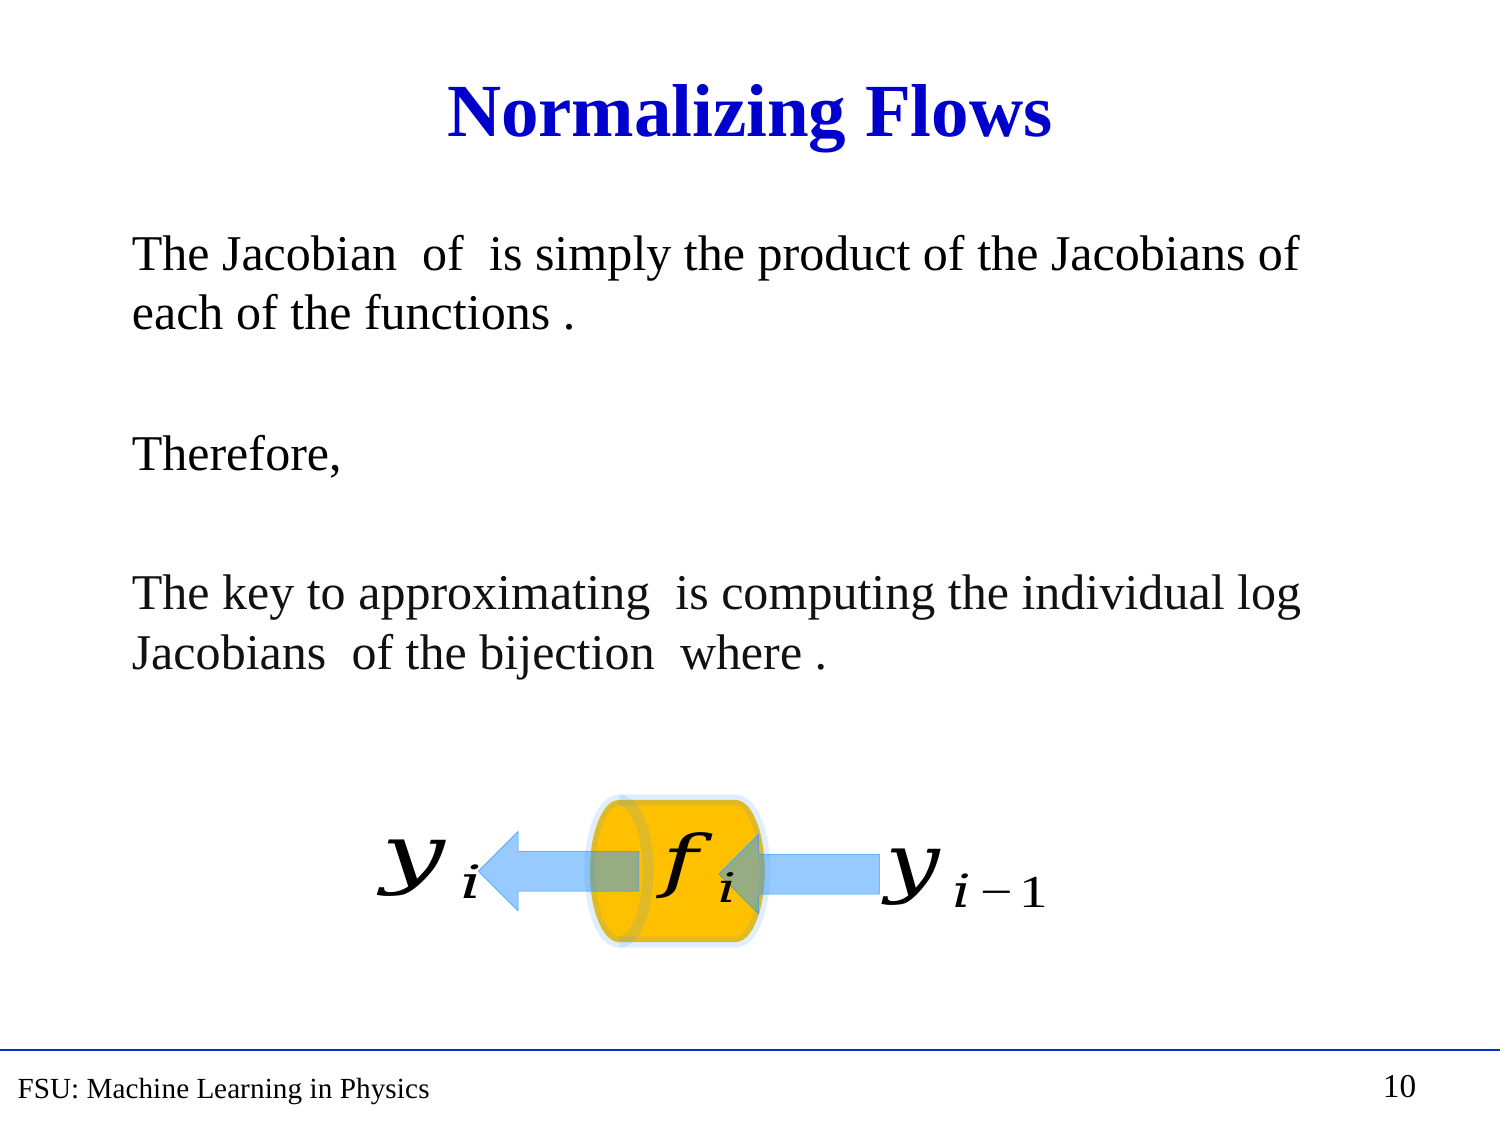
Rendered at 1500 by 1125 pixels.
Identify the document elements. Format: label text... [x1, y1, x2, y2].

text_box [374, 799, 1049, 943]
title Normalizing Flows [112, 37, 1388, 176]
